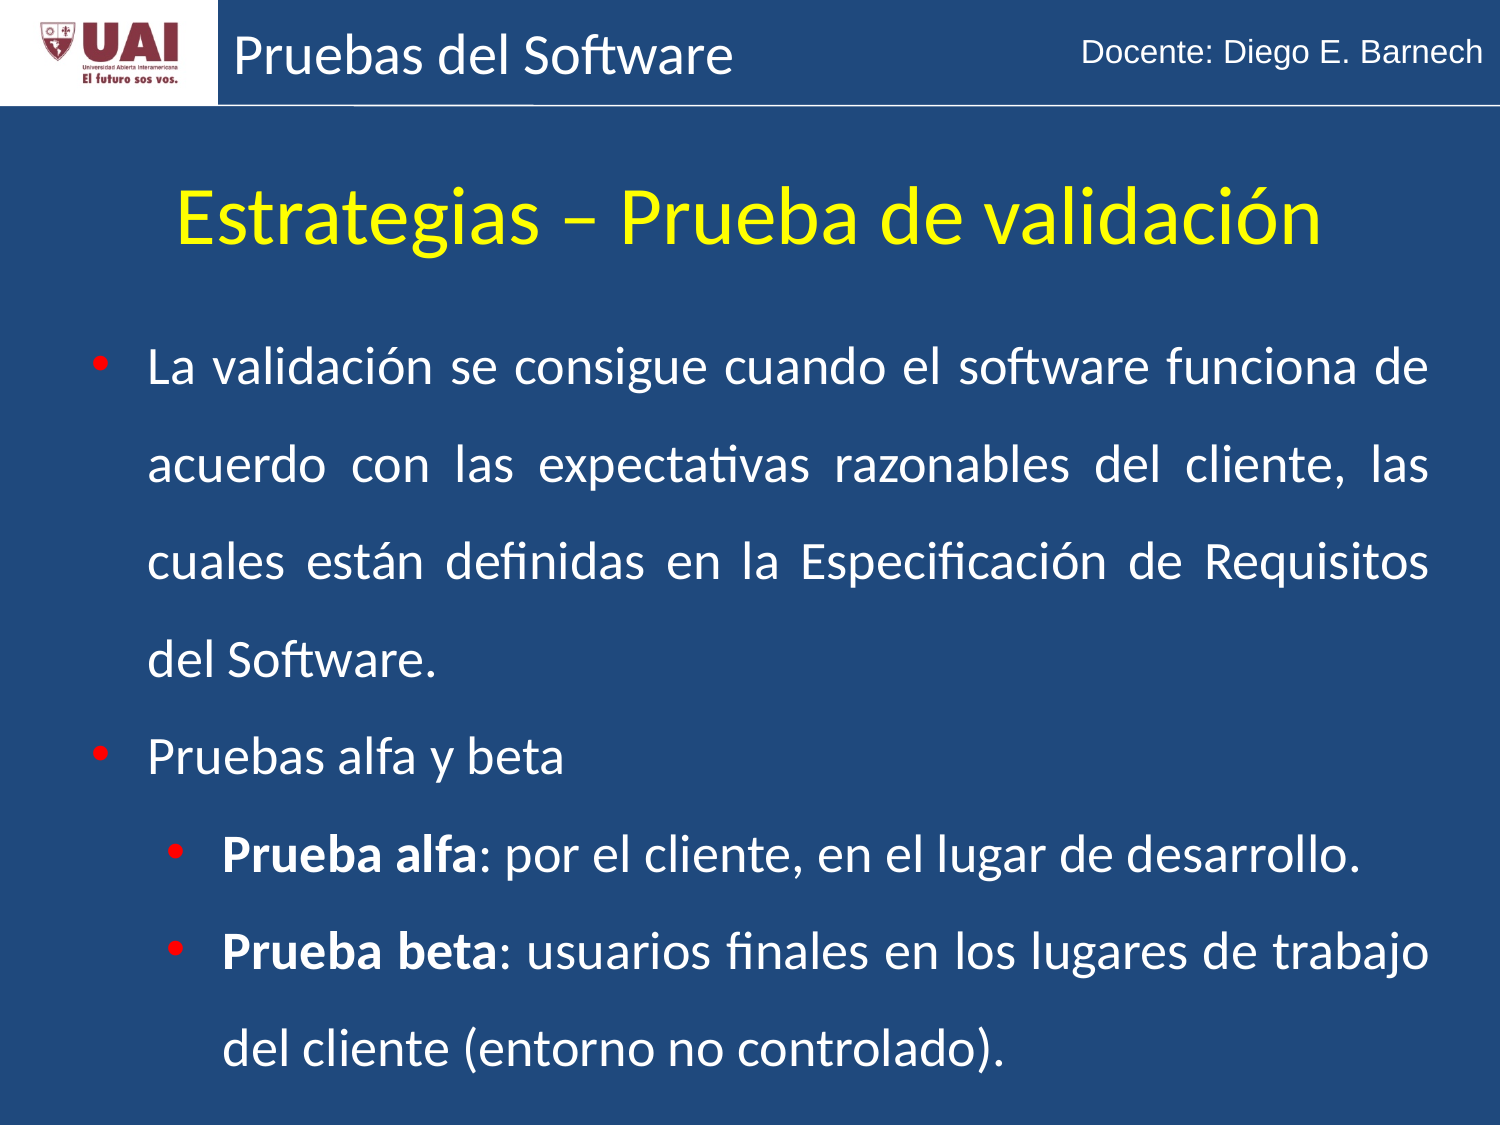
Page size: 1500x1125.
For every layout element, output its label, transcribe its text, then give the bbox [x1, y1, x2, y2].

text_box Estrategias – Prueba de validación [0, 153, 1500, 269]
text_box Docente: Diego E. Barnech [1066, 22, 1500, 78]
picture [0, 0, 218, 106]
title Pruebas del Software [221, 0, 1046, 92]
text_box La validación se consigue cuando el software funciona de acuerdo con las expectativas razonables del cliente, las cuales están definidas en la Especificación de Requisitos del Software. Pruebas alfa y beta Prueba alfa: por el cliente, en el lugar de desarrollo. Prueba beta: usuarios finales en los lugares de trabajo del cliente (entorno no controlado). [76, 290, 1447, 1086]
